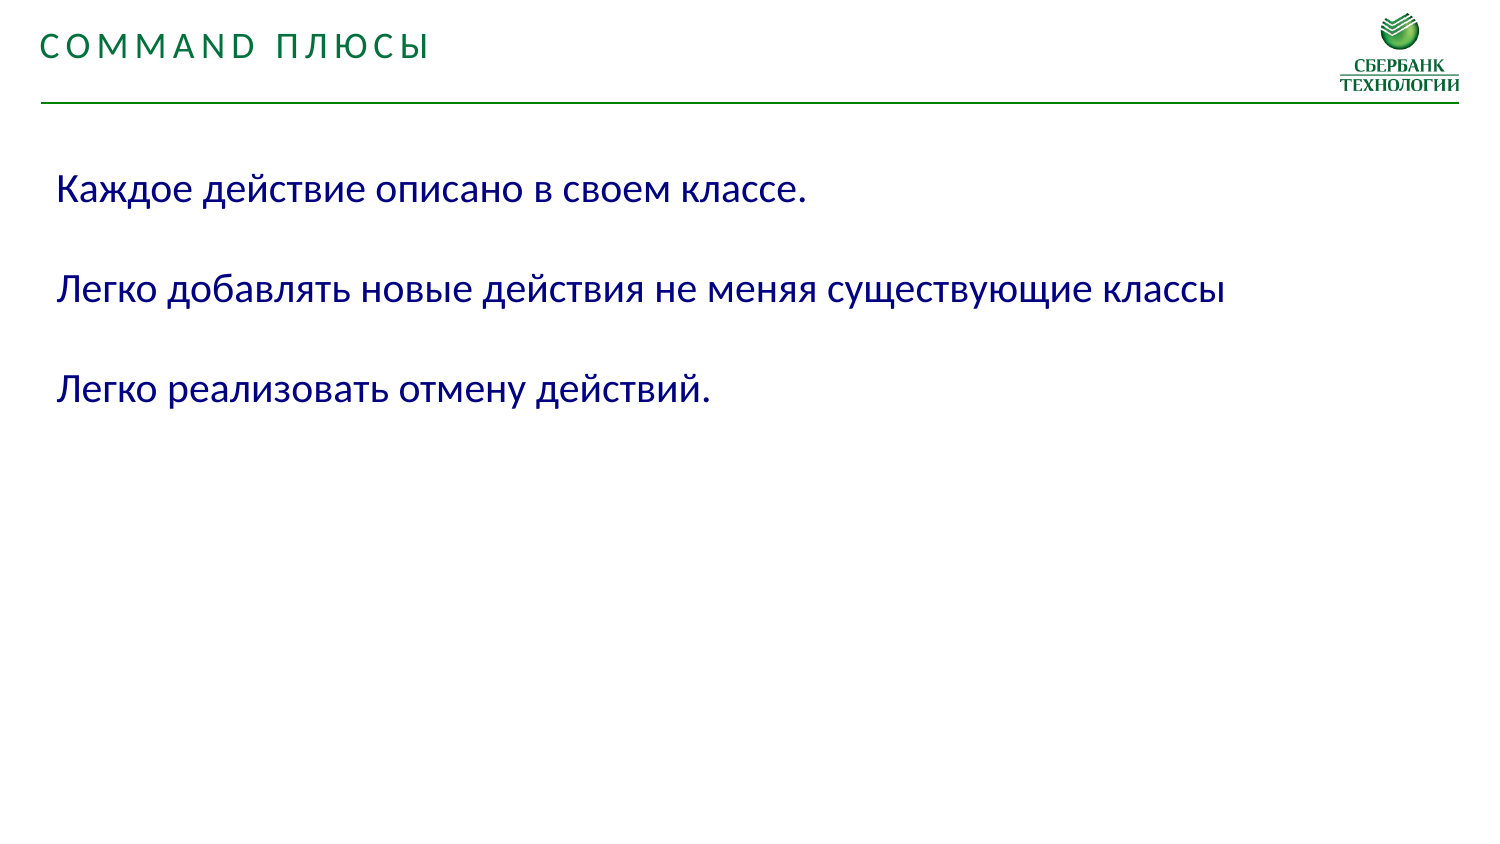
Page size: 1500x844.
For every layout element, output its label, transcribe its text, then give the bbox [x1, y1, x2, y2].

picture [1340, 13, 1459, 91]
text_box Каждое действие описано в своем классе. Легко добавлять новые действия не меняя существующие классы Легко реализовать отмену действий. [41, 153, 1447, 418]
list Command плюсы [39, 13, 1115, 67]
